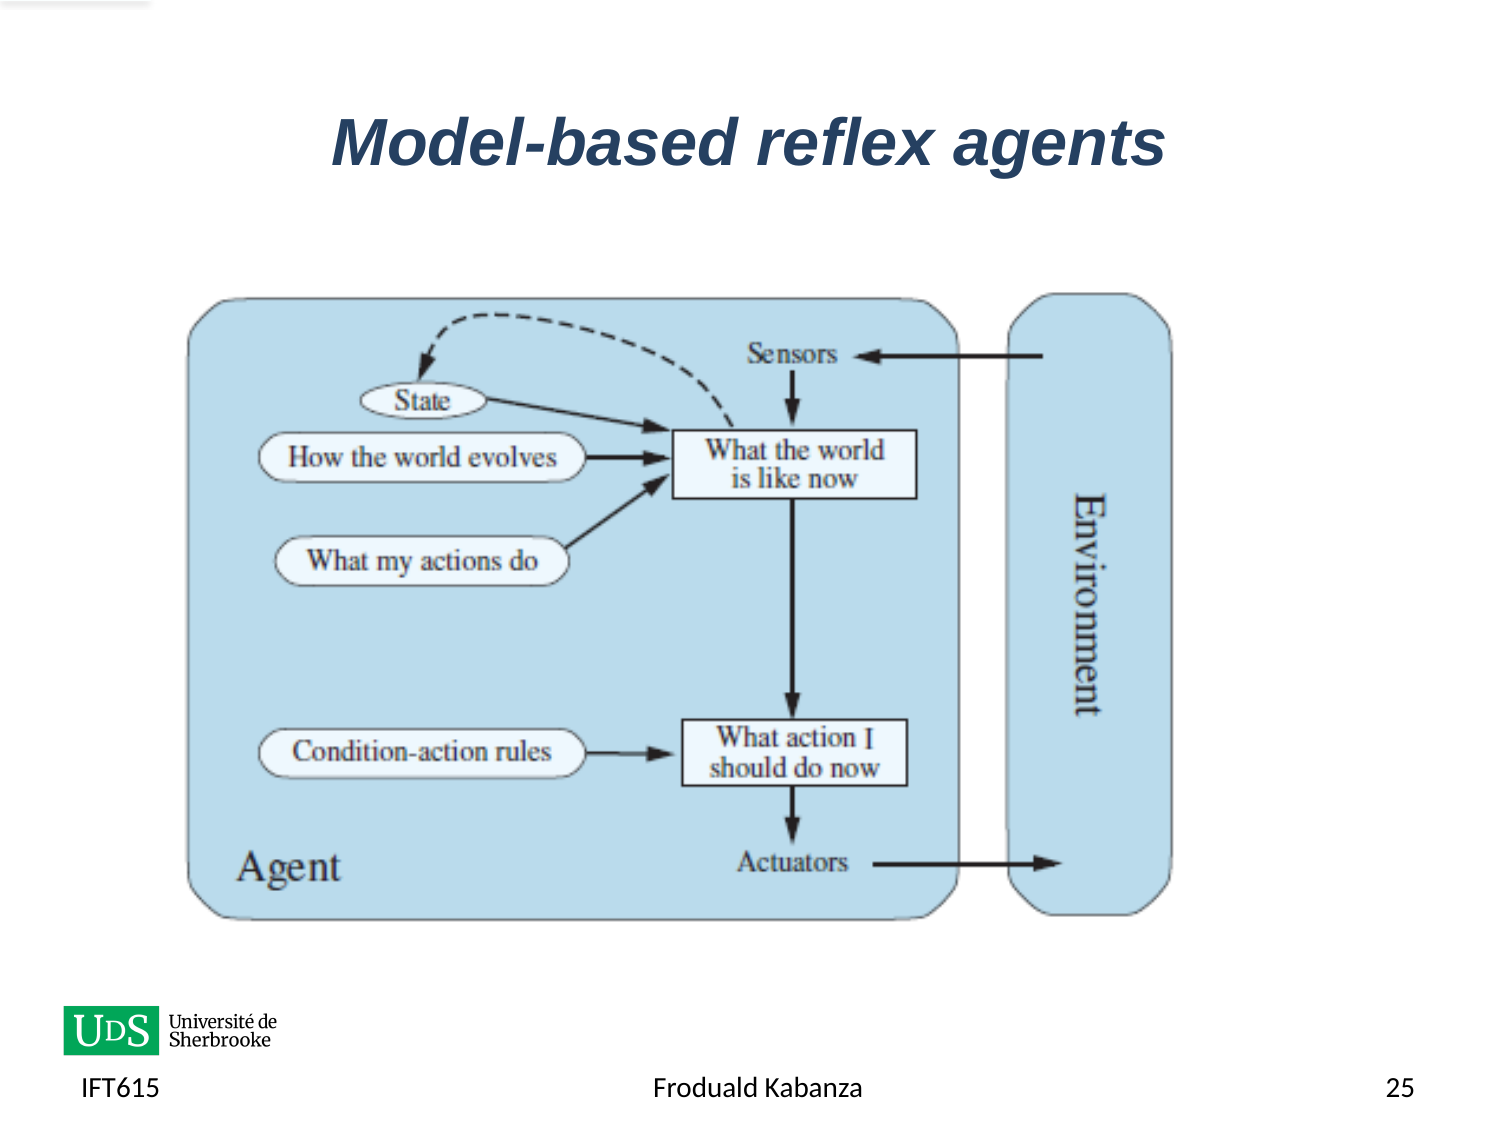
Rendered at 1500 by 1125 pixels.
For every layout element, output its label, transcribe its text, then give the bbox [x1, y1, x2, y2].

slide_number IFT615 [66, 1056, 356, 1117]
picture [44, 986, 296, 1075]
title Model-based reflex agents [75, 45, 1425, 233]
picture [168, 291, 1181, 929]
slide_number 25 [1080, 1056, 1431, 1117]
footer Froduald Kabanza [520, 1056, 996, 1117]
